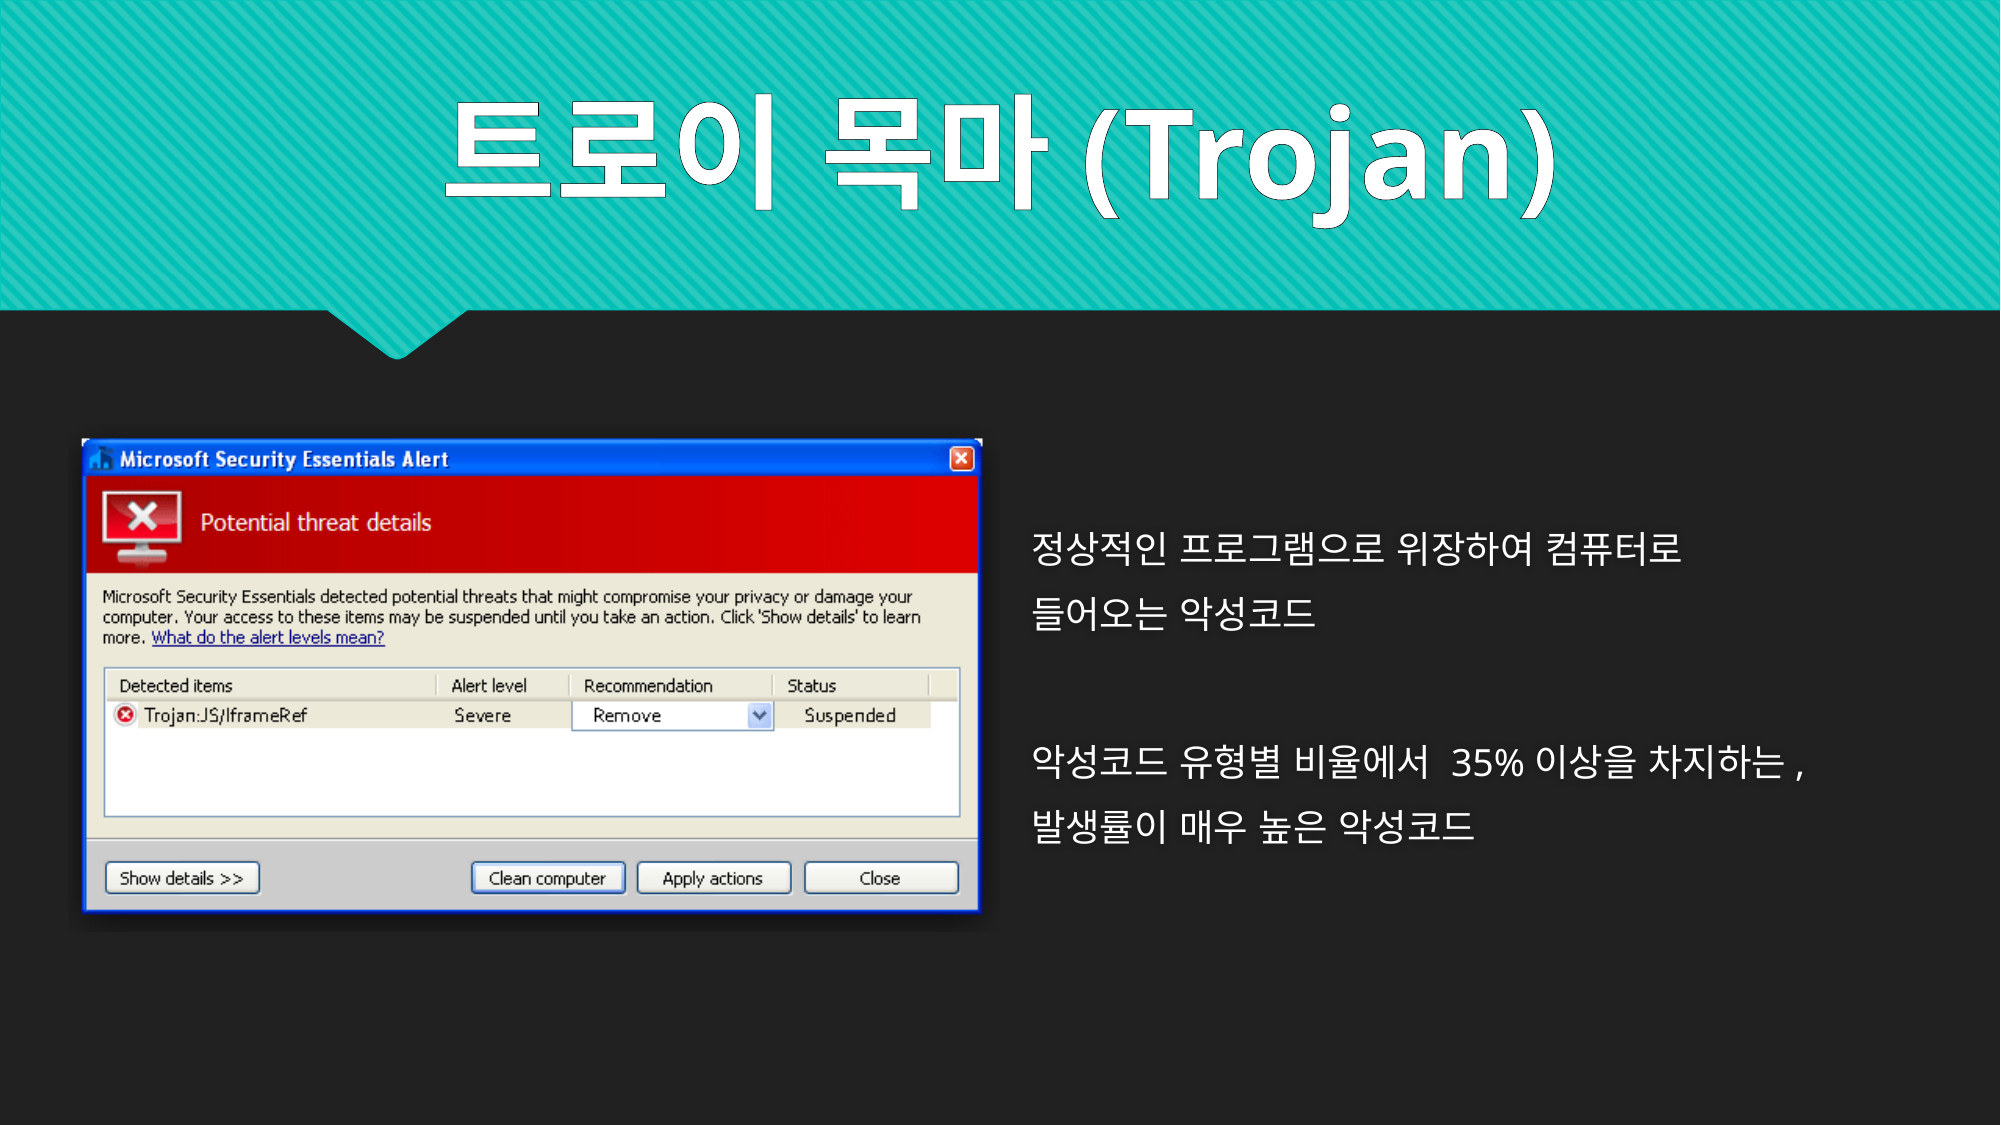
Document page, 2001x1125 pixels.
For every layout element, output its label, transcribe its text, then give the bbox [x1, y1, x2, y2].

picture [68, 422, 1001, 932]
text_box 트로이 목마(Trojan) [0, 66, 2000, 232]
text_box 정상적인 프로그램으로 위장하여 컴퓨터로 들어오는 악성코드 악성코드 유형별 비율에서 35%이상을 차지하는, 발생률이 매우 높은 악성코드 [1016, 389, 1891, 986]
